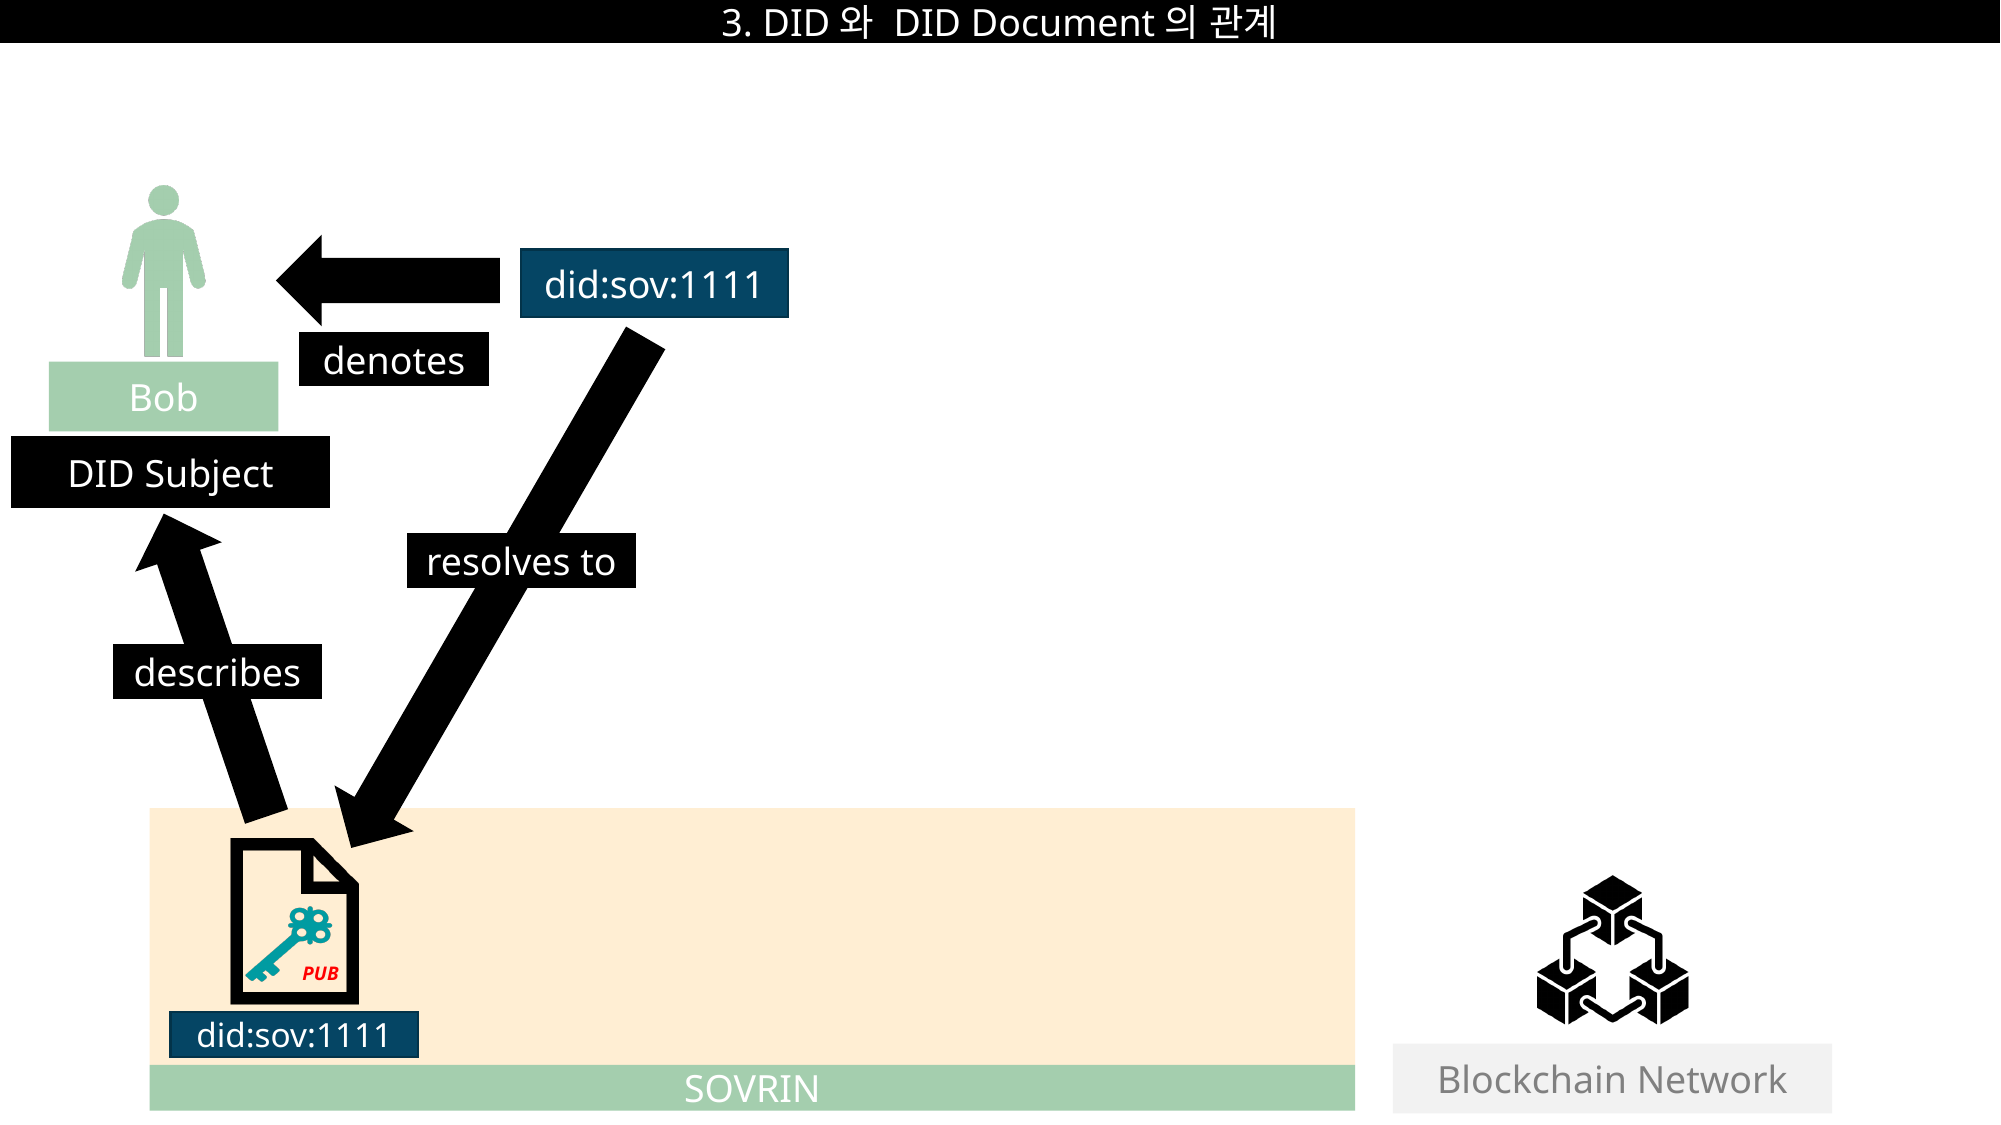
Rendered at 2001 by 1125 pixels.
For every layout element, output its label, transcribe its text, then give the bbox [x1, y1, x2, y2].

text_box [275, 234, 500, 327]
picture [1524, 862, 1701, 1039]
text_box denotes [299, 332, 489, 386]
text_box did:sov:1111 [520, 248, 789, 318]
picture [194, 821, 394, 1010]
text_box resolves to [407, 533, 636, 588]
picture [72, 179, 255, 362]
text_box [238, 900, 376, 992]
text_box [506, 326, 666, 533]
text_box DID Subject [11, 436, 330, 508]
text_box describes [113, 644, 322, 699]
text_box [202, 699, 288, 808]
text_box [149, 808, 1356, 1111]
text_box [334, 588, 528, 808]
text_box Blockchain Network [1392, 1043, 1833, 1115]
text_box Bob [48, 361, 279, 432]
text_box 3. DID와 DID Document의 관계 [0, 0, 2000, 43]
text_box [135, 513, 233, 644]
